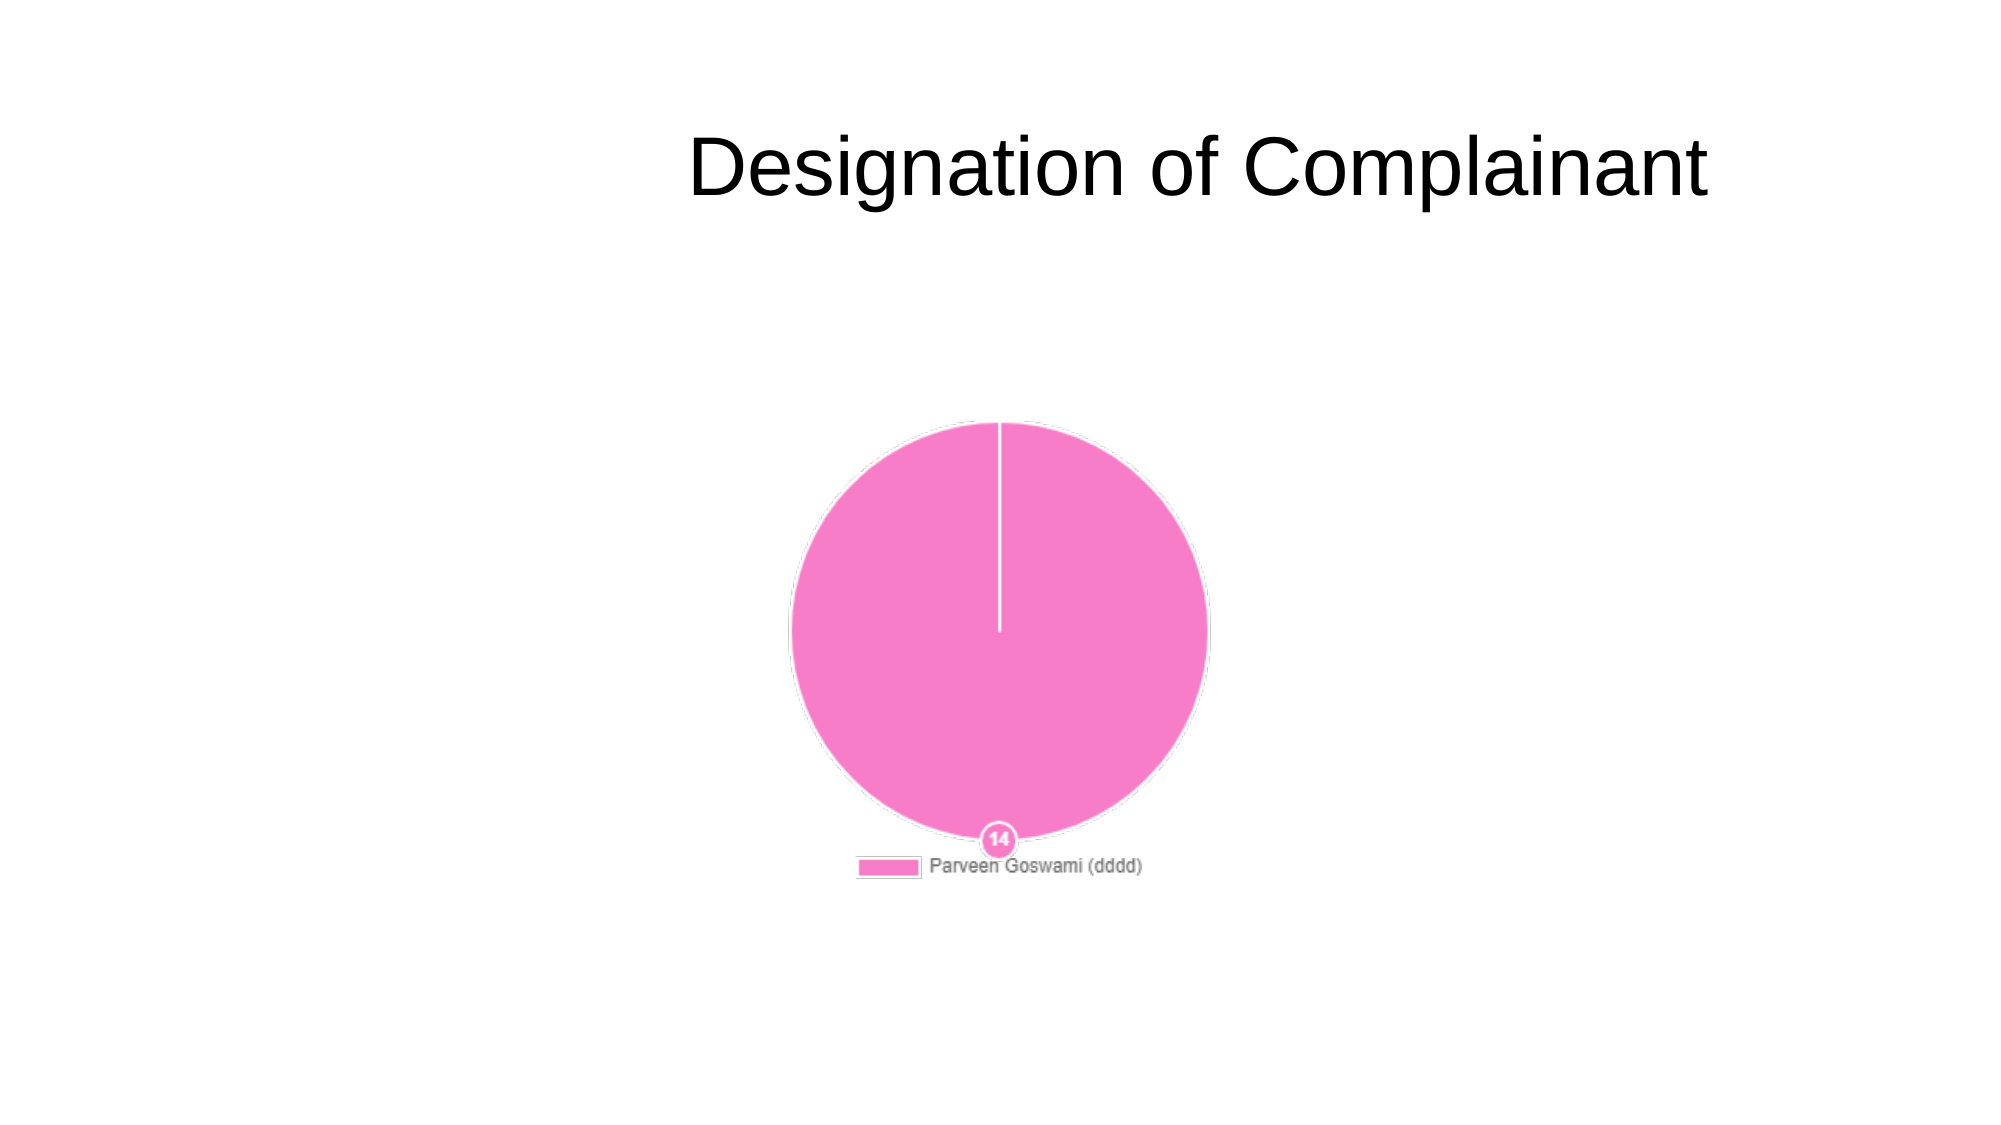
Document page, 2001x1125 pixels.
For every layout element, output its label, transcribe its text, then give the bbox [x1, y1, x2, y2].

title Designation of Complainant [137, 59, 1863, 278]
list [528, 420, 1472, 893]
